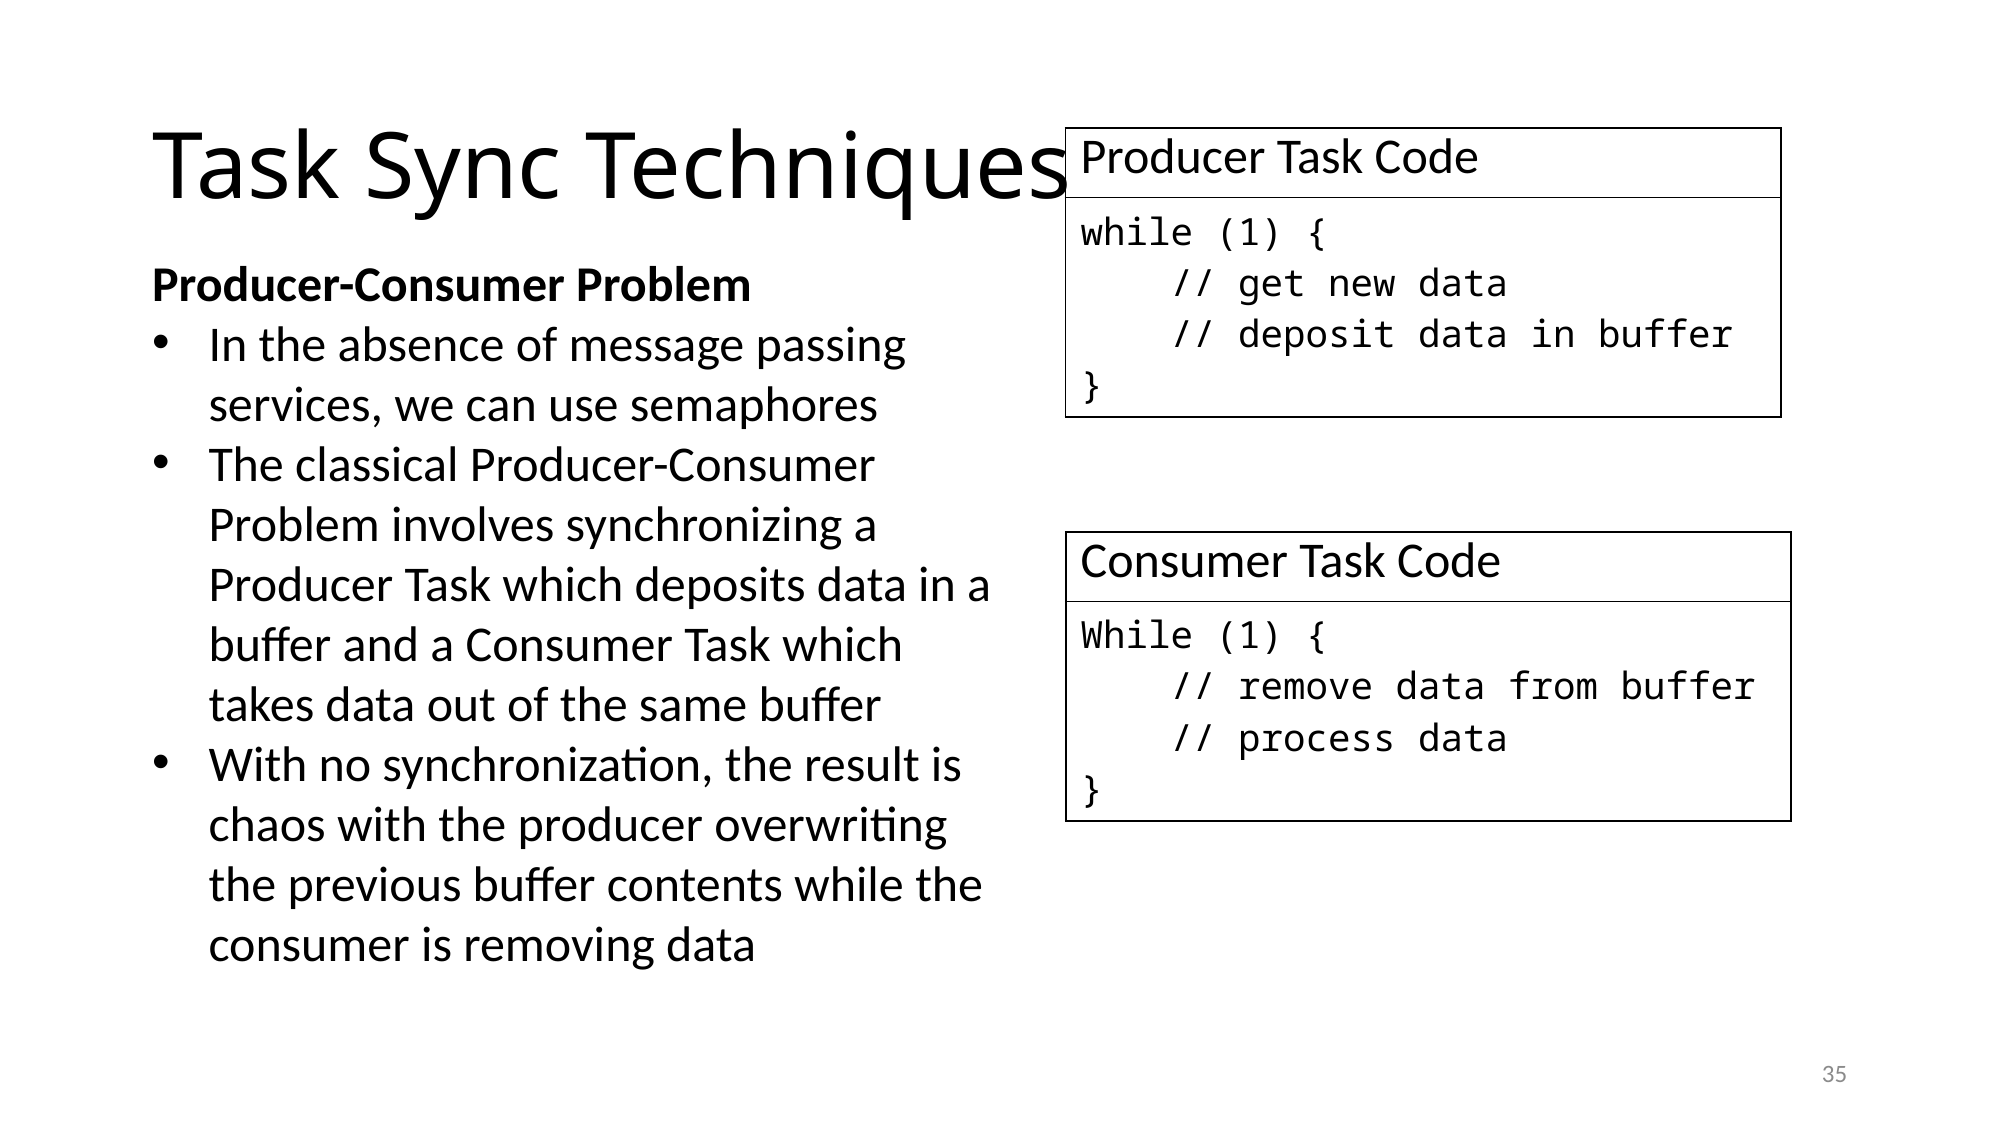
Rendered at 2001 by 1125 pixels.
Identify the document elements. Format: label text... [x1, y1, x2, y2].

table_cell while (1) { // get new data // deposit data in buffer } [1066, 198, 1780, 416]
slide_number 35 [1412, 1042, 1863, 1103]
table_header Producer Task Code [1066, 129, 1780, 197]
table_header Consumer Task Code [1067, 533, 1790, 601]
table_cell While (1) { // remove data from buffer // process data } [1067, 602, 1790, 820]
title Task Sync Techniques [137, 59, 1863, 278]
text_box Producer-Consumer Problem In the absence of message passing services, we can use semaphores The classical Producer-Consumer Problem involves synchronizing a Producer Task which deposits data in a buffer and a Consumer Task which takes data out of the same buffer With no synchronization, the result is chaos with the producer overwriting the previous buffer contents while the consumer is removing data [137, 244, 1020, 1099]
